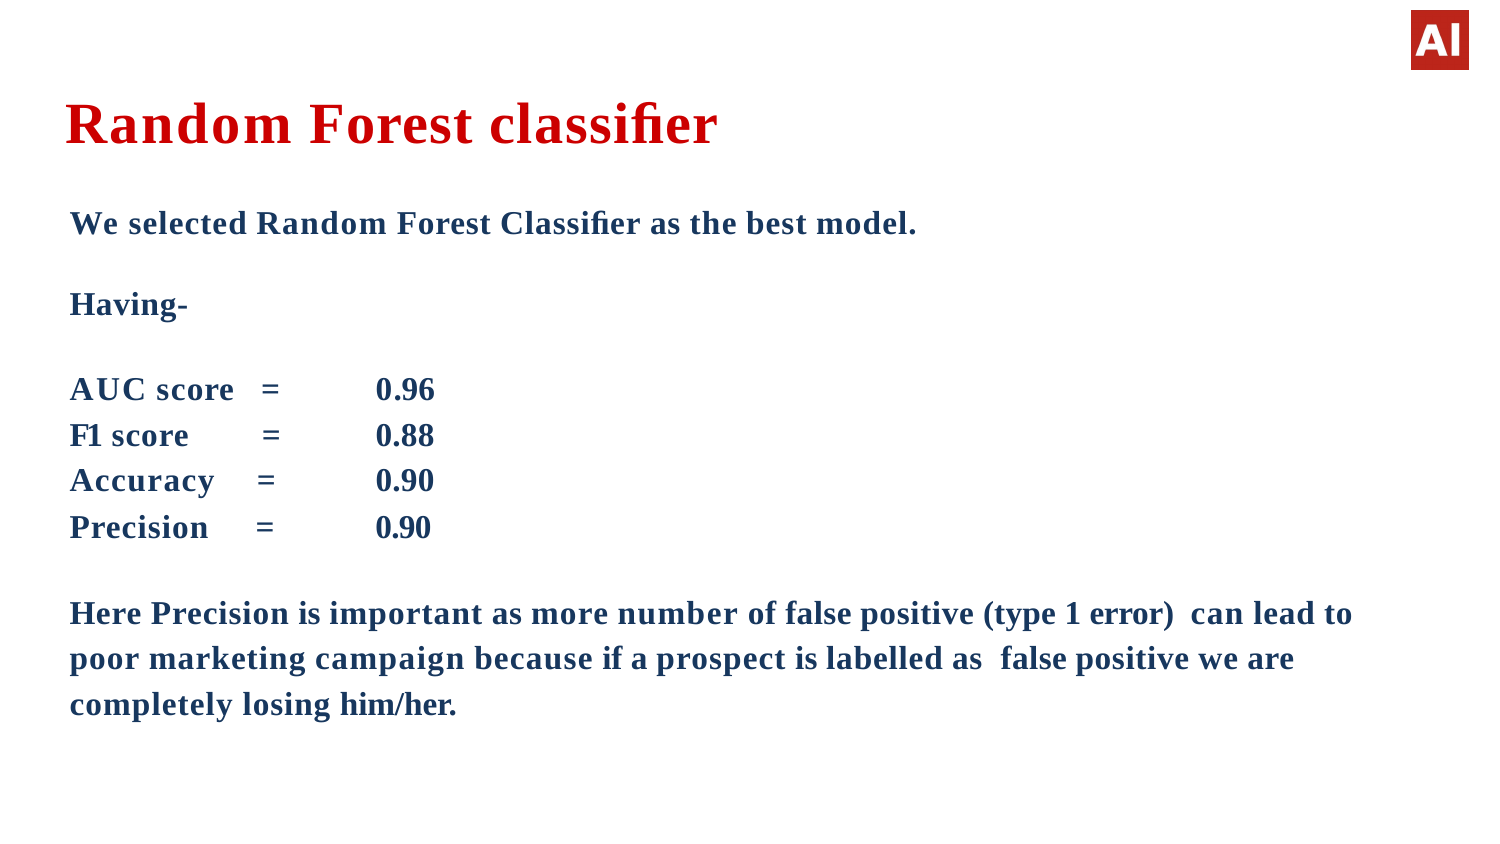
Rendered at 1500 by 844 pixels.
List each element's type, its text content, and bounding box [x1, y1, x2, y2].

title Random Forest classiﬁer [63, 82, 1353, 199]
picture [1411, 10, 1469, 70]
list We selected Random Forest Classiﬁer as the best model. Having- AUC score = 0.96 F1 score = 0.88 Accuracy = 0.90 Precision = 0.90 Here Precision is important as more number of false positive (type 1 error) can lead to poor marketing campaign because if a prospect is labelled as false positive we are completely losing him/her. [0, 199, 1430, 722]
